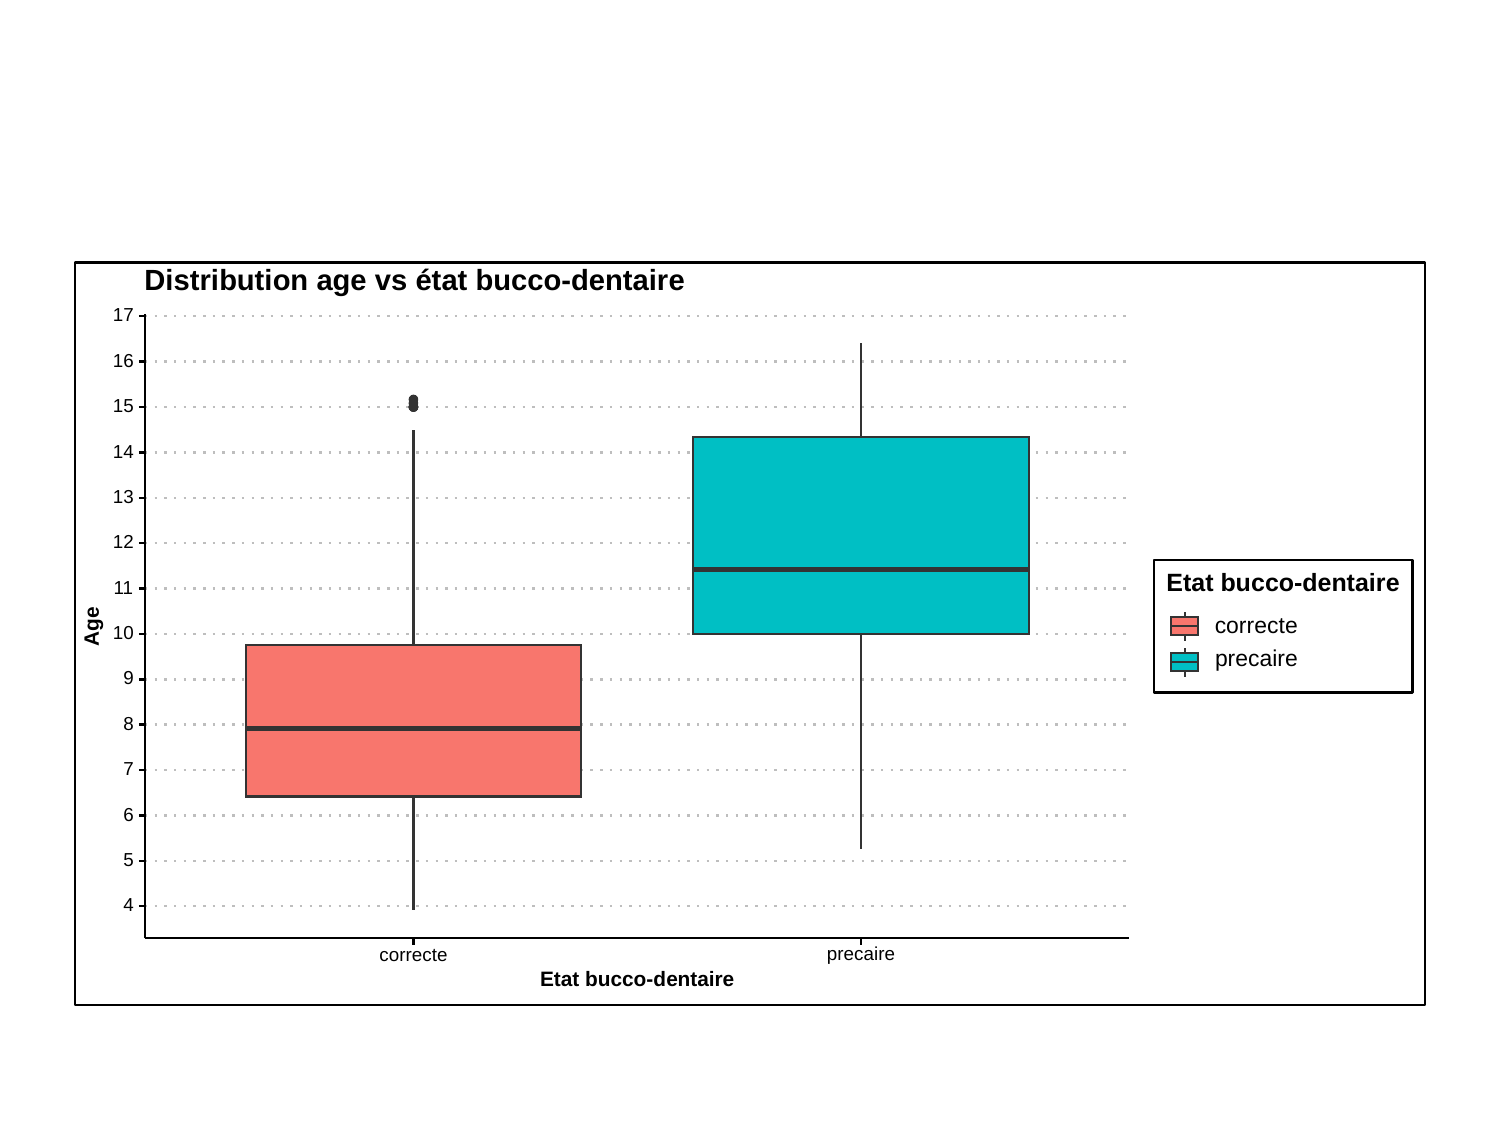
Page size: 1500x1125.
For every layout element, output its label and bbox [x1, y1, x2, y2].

text_box [74, 262, 1426, 1006]
